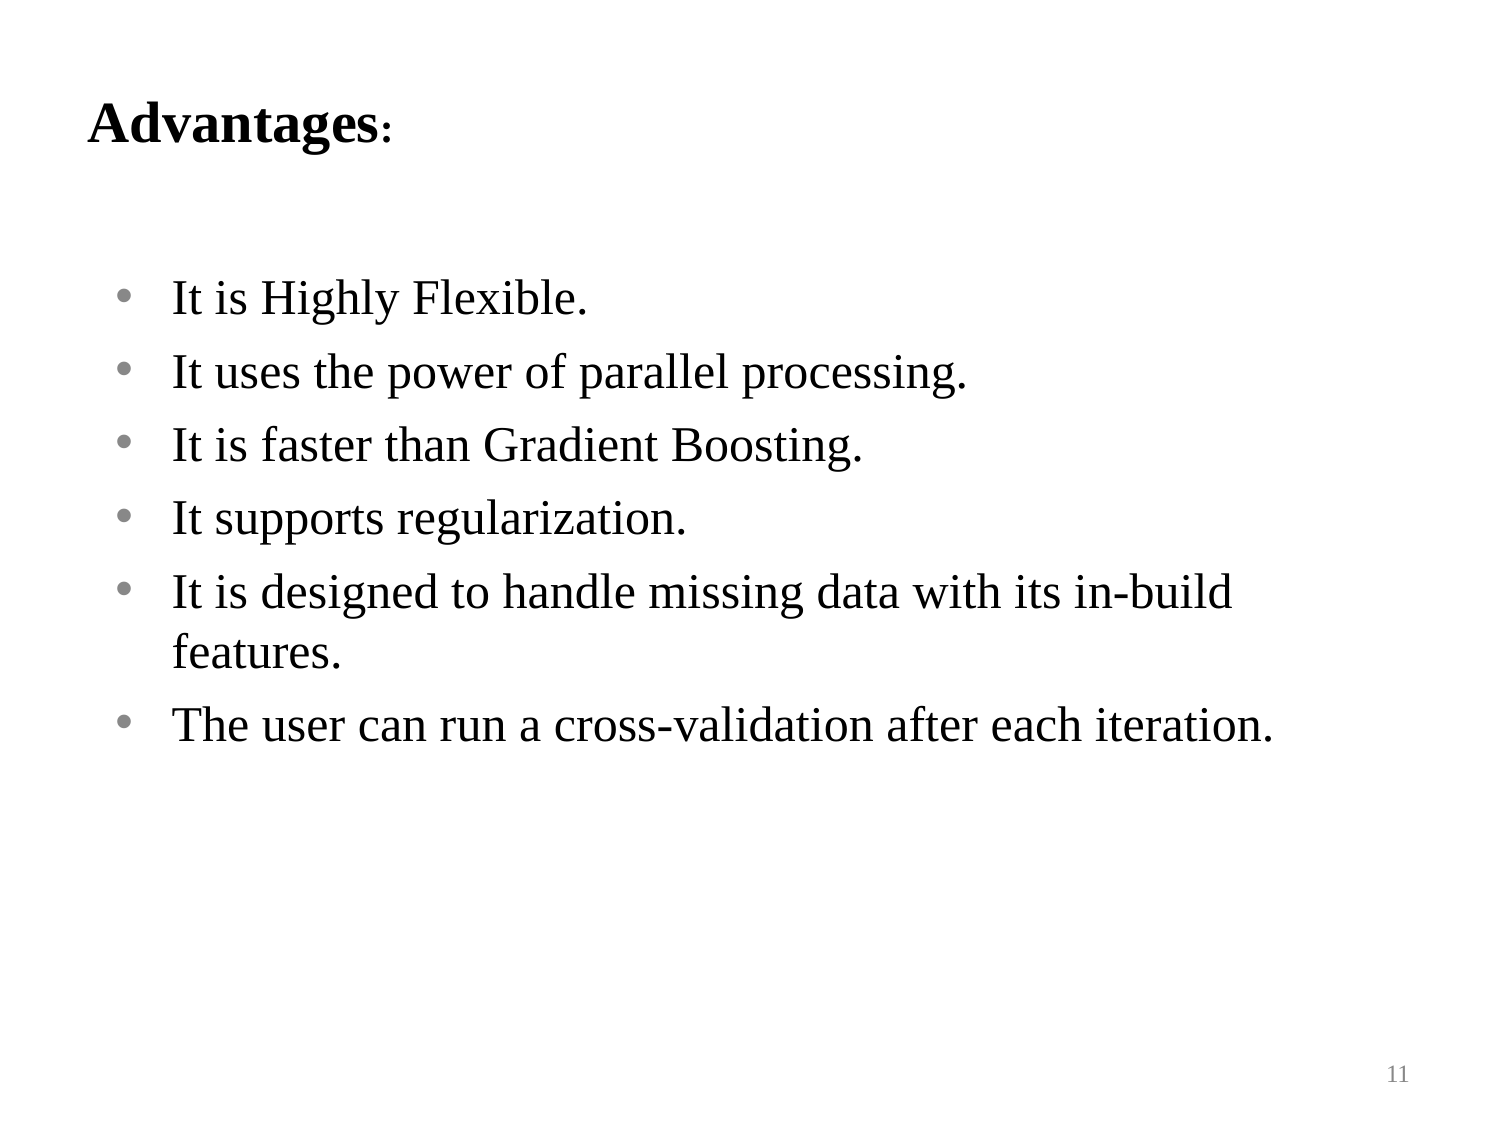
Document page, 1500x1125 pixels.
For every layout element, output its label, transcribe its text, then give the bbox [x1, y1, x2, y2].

slide_number 11 [1074, 1042, 1425, 1103]
subtitle It is Highly Flexible. It uses the power of parallel processing. It is faster than Gradient Boosting. It supports regularization. It is designed to handle missing data with its in-build features. The user can run a cross-validation after each iteration. [96, 257, 1404, 1003]
title Advantages: [72, 0, 1348, 239]
